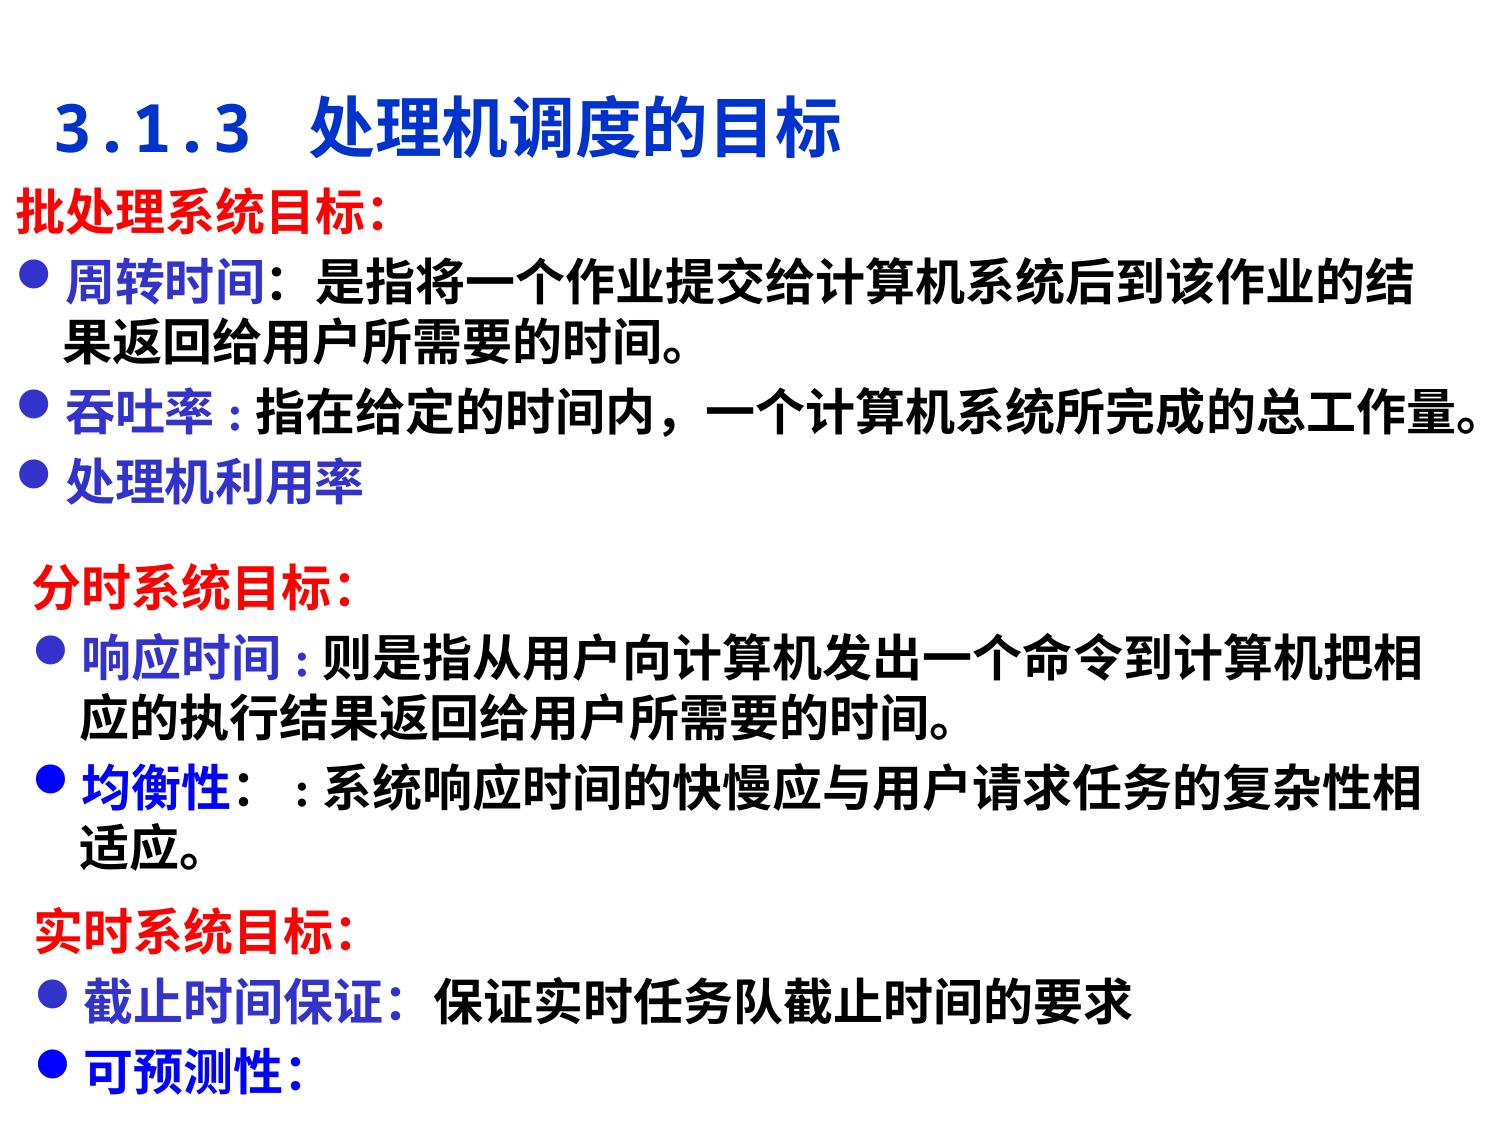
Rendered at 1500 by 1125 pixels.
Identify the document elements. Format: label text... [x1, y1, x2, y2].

subtitle 批处理系统目标： 周转时间：是指将一个作业提交给计算机系统后到该作业的结果返回给用户所需要的时间。 吞吐率:指在给定的时间内，一个计算机系统所完成的总工作量。 处理机利用率 [0, 173, 1472, 516]
text_box 3.1.3 处理机调度的目标 [37, 49, 1238, 174]
text_box 分时系统目标： 响应时间:则是指从用户向计算机发出一个命令到计算机把相应的执行结果返回给用户所需要的时间。 均衡性：:系统响应时间的快慢应与用户请求任务的复杂性相适应。 [16, 548, 1455, 878]
text_box 实时系统目标： 截止时间保证：保证实时任务队截止时间的要求 可预测性： [18, 892, 1419, 1125]
